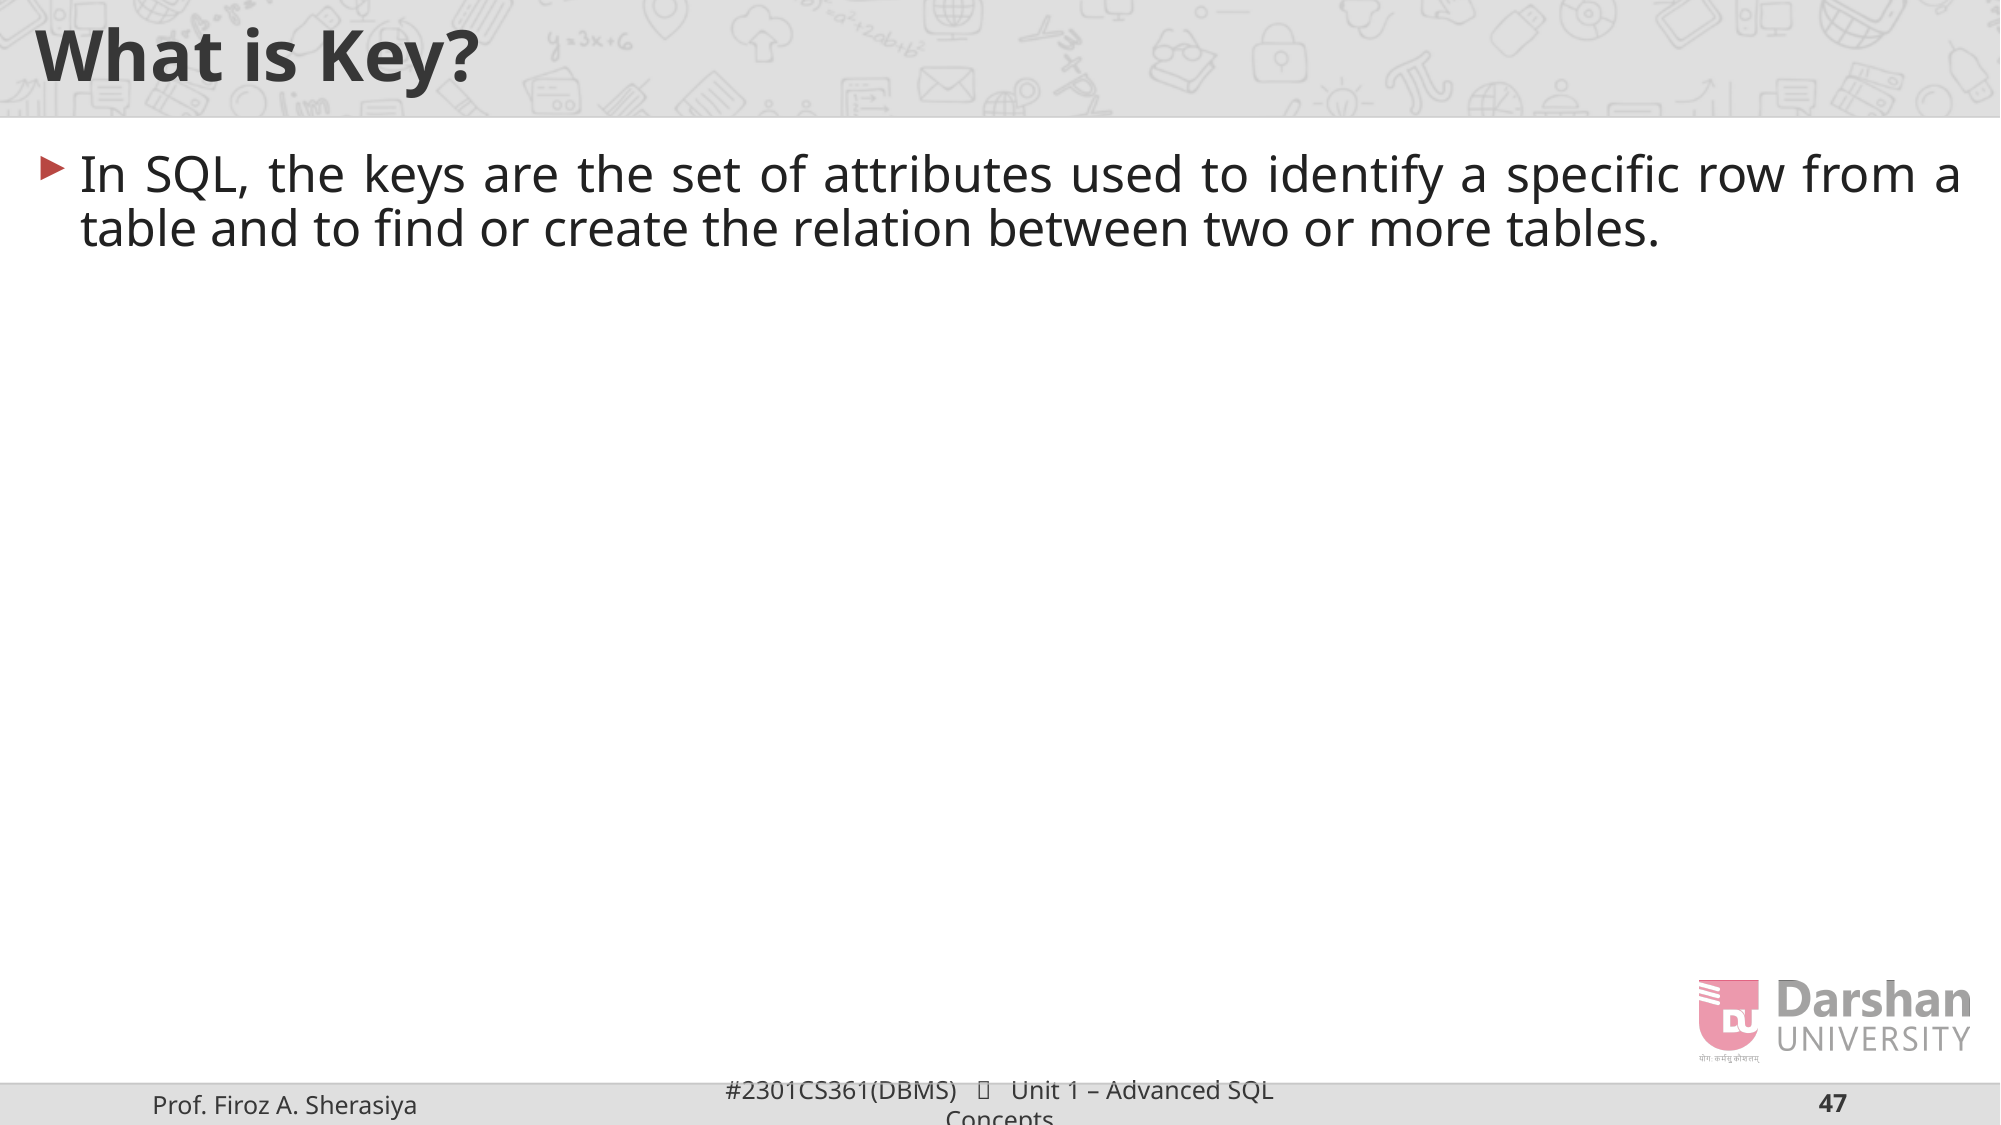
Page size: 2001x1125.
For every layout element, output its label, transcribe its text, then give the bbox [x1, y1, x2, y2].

title What is Key? [0, 0, 2000, 117]
text_box [1699, 1059, 1970, 1063]
list In SQL, the keys are the set of attributes used to identify a specific row from a table and to find or create the relation between two or more tables. [21, 141, 1979, 1059]
